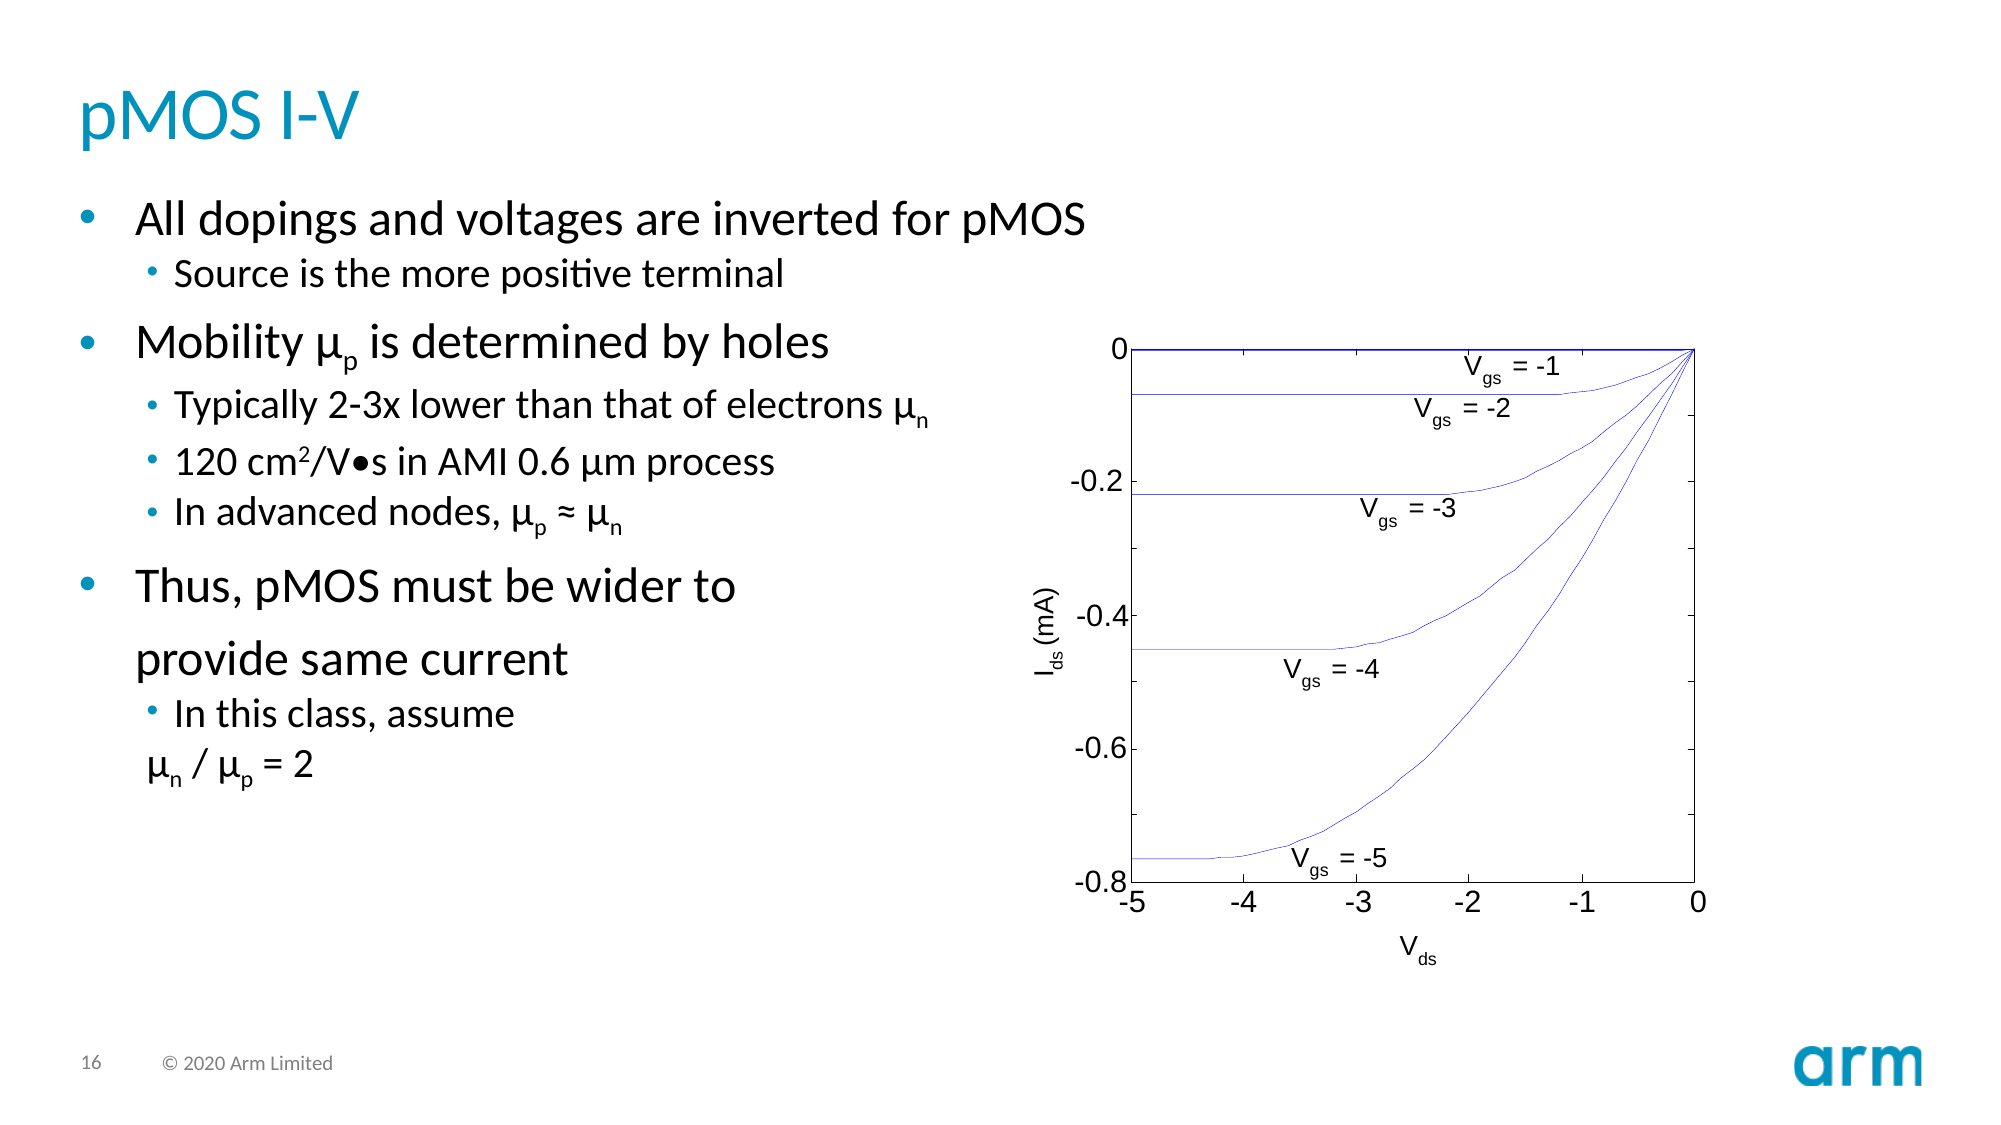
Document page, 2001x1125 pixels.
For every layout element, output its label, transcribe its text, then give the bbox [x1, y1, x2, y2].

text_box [1021, 293, 1772, 977]
list All dopings and voltages are inverted for pMOS Source is the more positive terminal Mobility µp is determined by holes Typically 2-3x lower than that of electrons µn 120 cm2/V•s in AMI 0.6 µm process In advanced nodes, µp ≈ µn Thus, pMOS must be wider to provide same current In this class, assume µn / µp = 2 [78, 185, 1923, 941]
title pMOS I-V [78, 78, 1922, 185]
